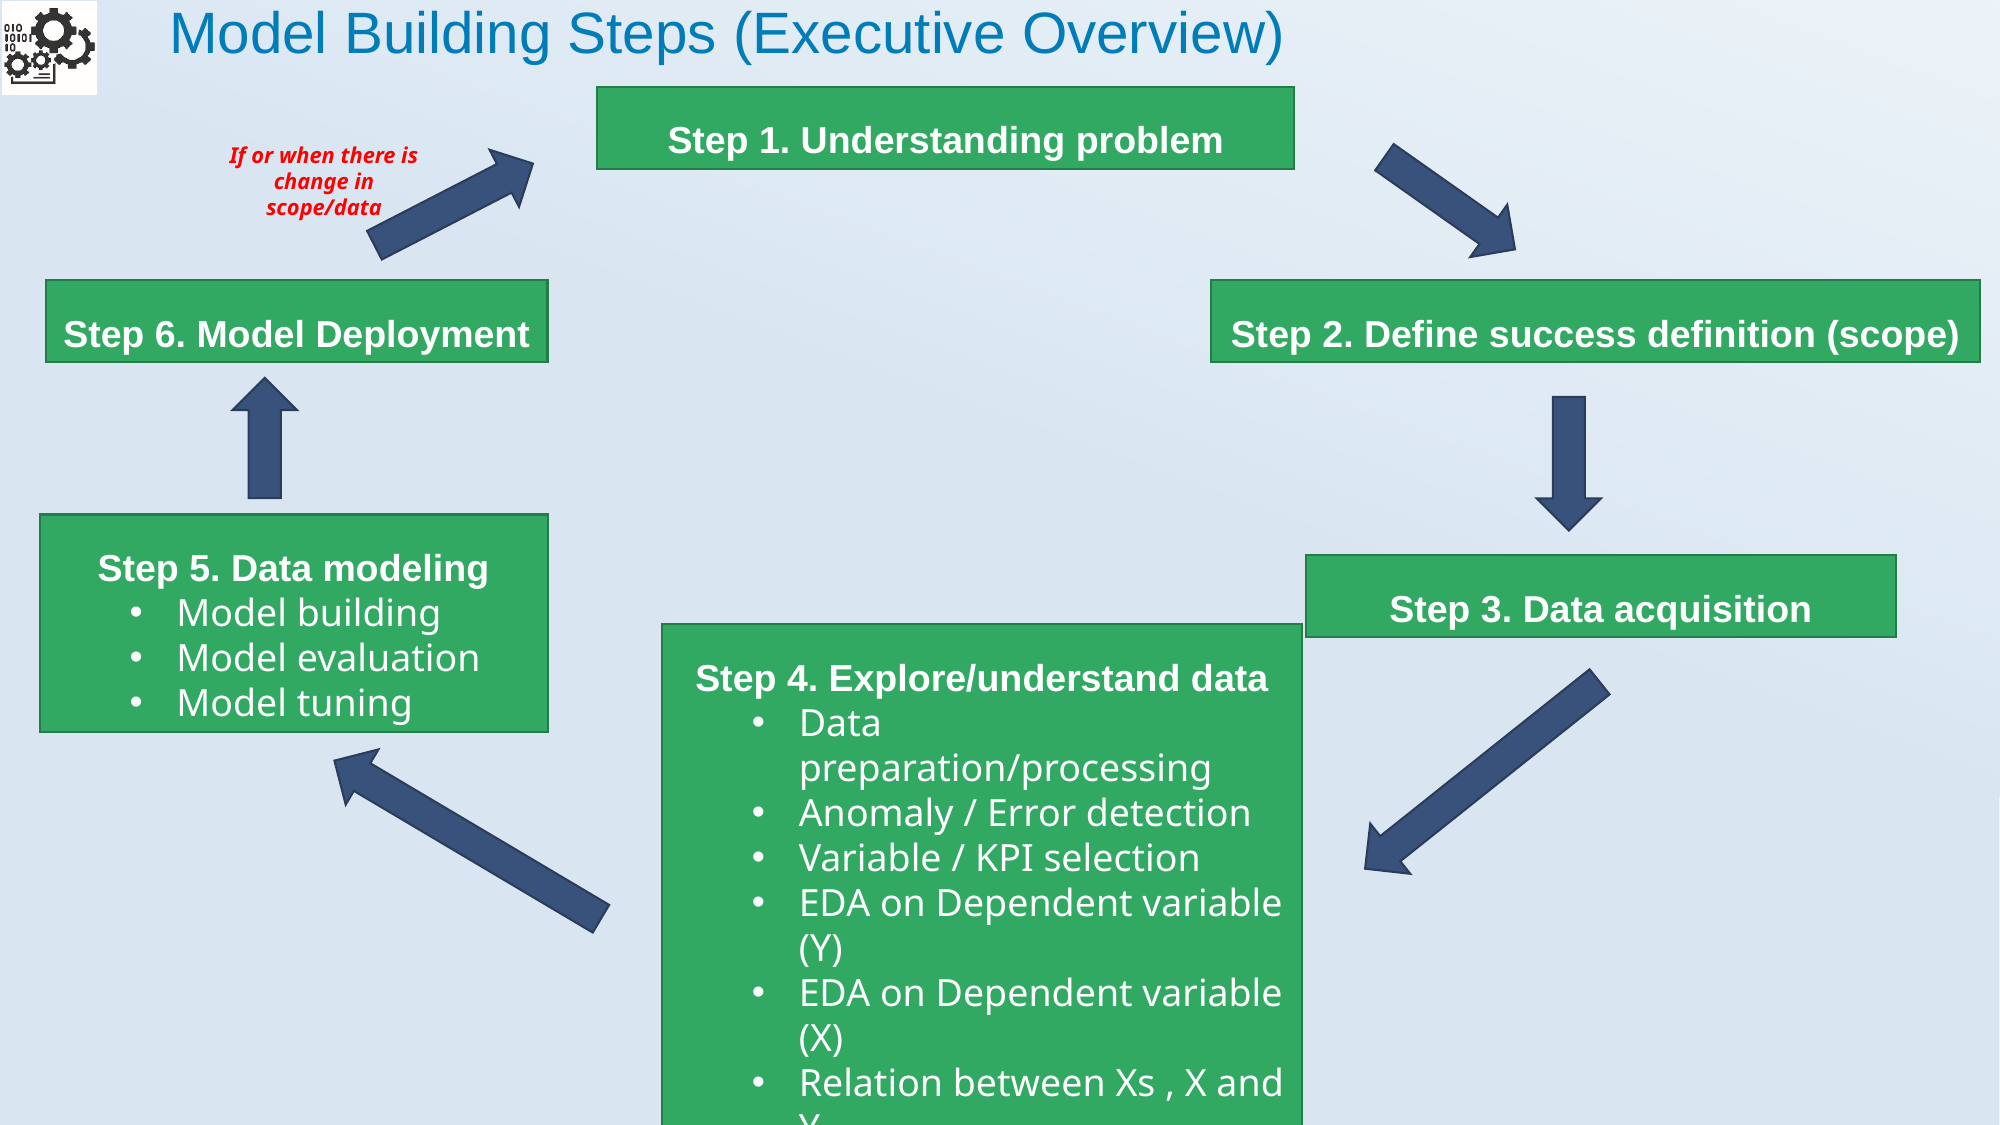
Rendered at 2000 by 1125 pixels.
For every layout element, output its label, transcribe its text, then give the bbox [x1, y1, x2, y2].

text_box Step 3. Data acquisition [1305, 554, 1897, 638]
text_box Step 6. Model Deployment [45, 279, 549, 363]
text_box If or when there is change in scope/data [202, 133, 446, 228]
text_box Step 1. Understanding problem [596, 86, 1295, 170]
text_box Model Building Steps (Executive Overview) [2, 0, 1970, 77]
text_box Step 2. Define success definition (scope) [1210, 279, 1981, 363]
text_box Step 4. Explore/understand data Data preparation/processing Anomaly / Error detection Variable / KPI selection EDA on Dependent variable (Y) EDA on Dependent variable (X) Relation between Xs , X and Y [661, 623, 1303, 1125]
text_box [365, 148, 535, 261]
text_box [1534, 395, 1604, 533]
text_box Step 5. Data modeling Model building Model evaluation Model tuning [39, 513, 549, 733]
text_box [230, 376, 300, 500]
text_box [333, 747, 611, 934]
text_box [1363, 667, 1612, 876]
text_box [1373, 142, 1517, 259]
picture [2, 1, 97, 95]
